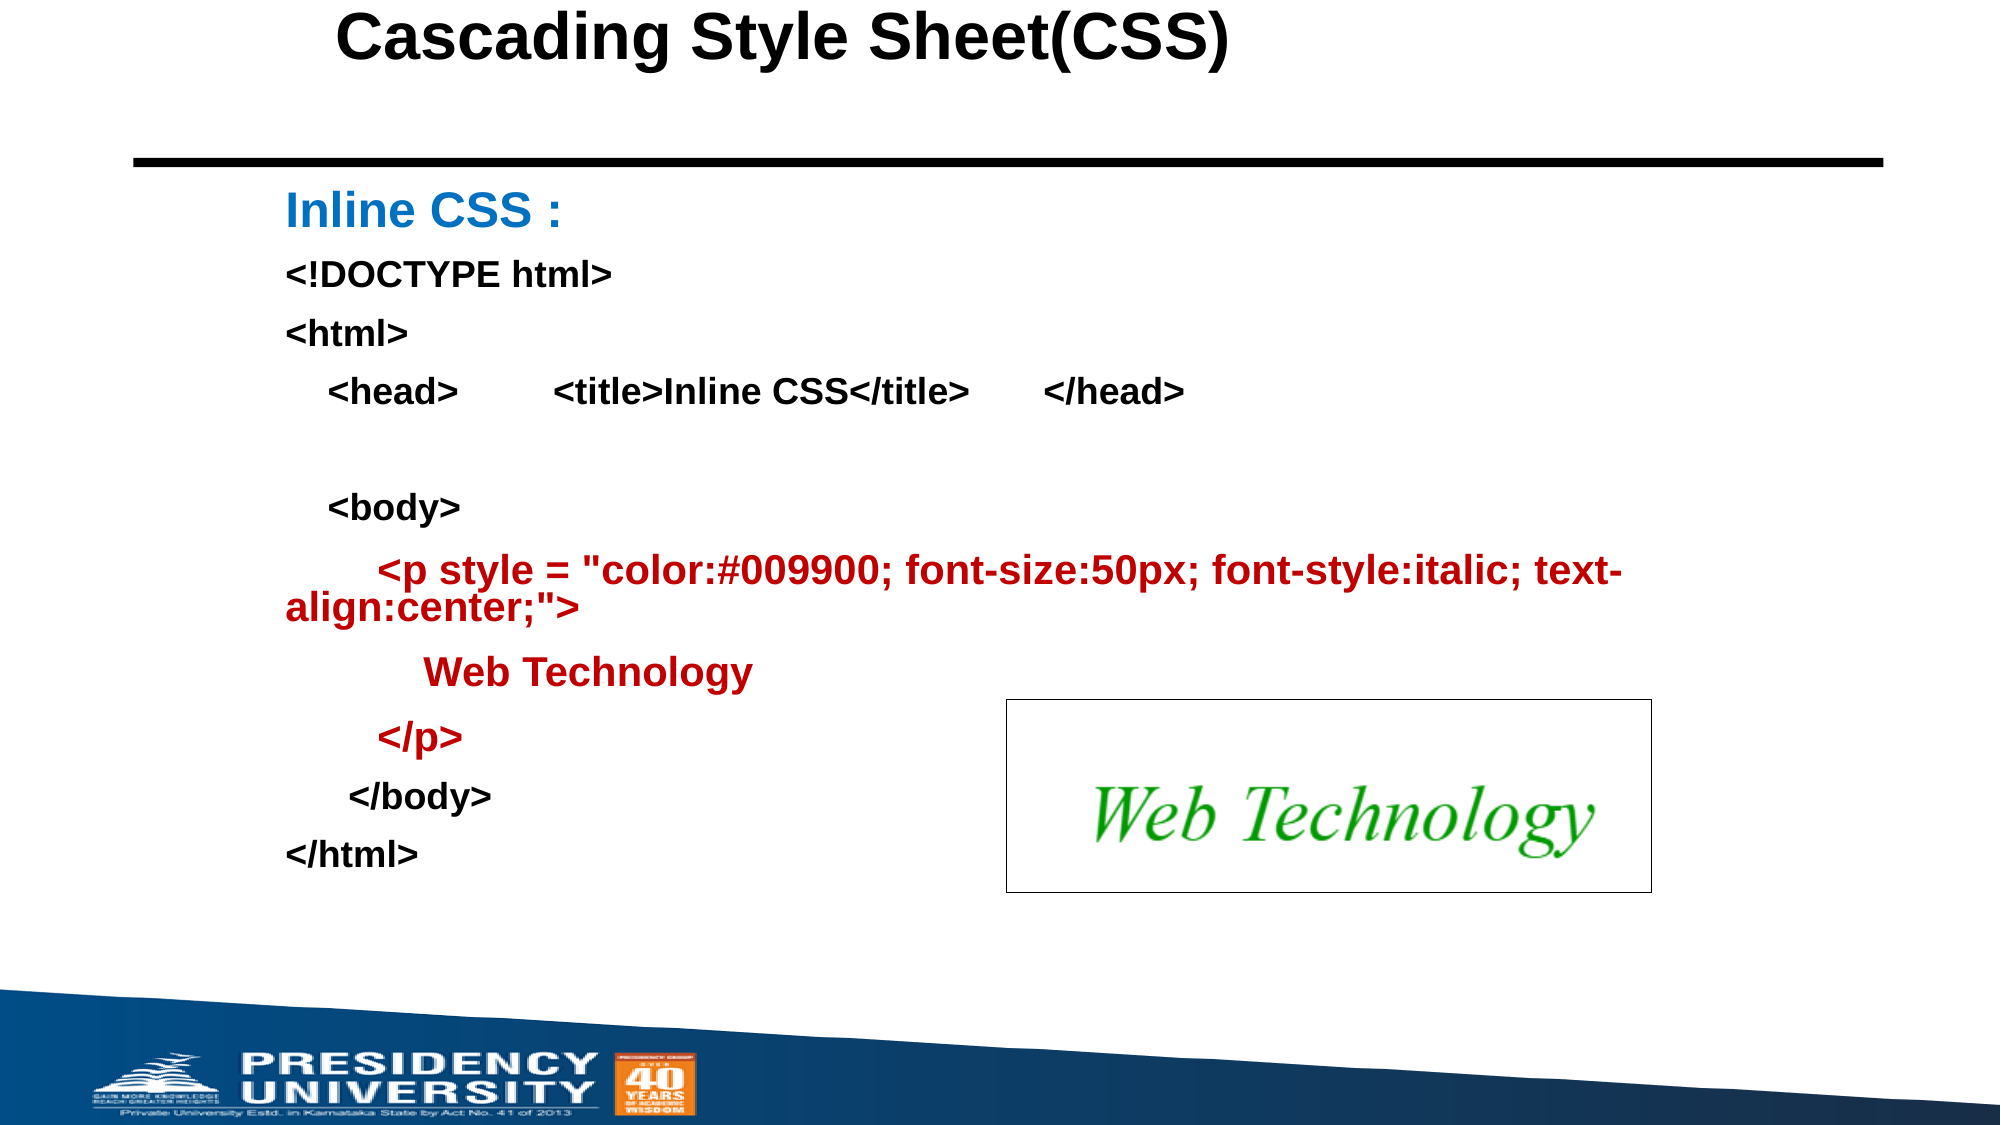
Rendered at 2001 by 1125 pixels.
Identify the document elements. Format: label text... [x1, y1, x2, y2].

list Inline CSS : <!DOCTYPE html> <html> <head> <title>Inline CSS</title> </head> <body> <p style = "color:#009900; font-size:50px; font-style:italic; text-align:center;"> Web Technology </p> </body> </html> [274, 186, 1738, 750]
title Cascading Style Sheet(CSS) [324, 0, 1251, 80]
picture [0, 987, 2000, 1125]
picture [1005, 699, 1652, 893]
